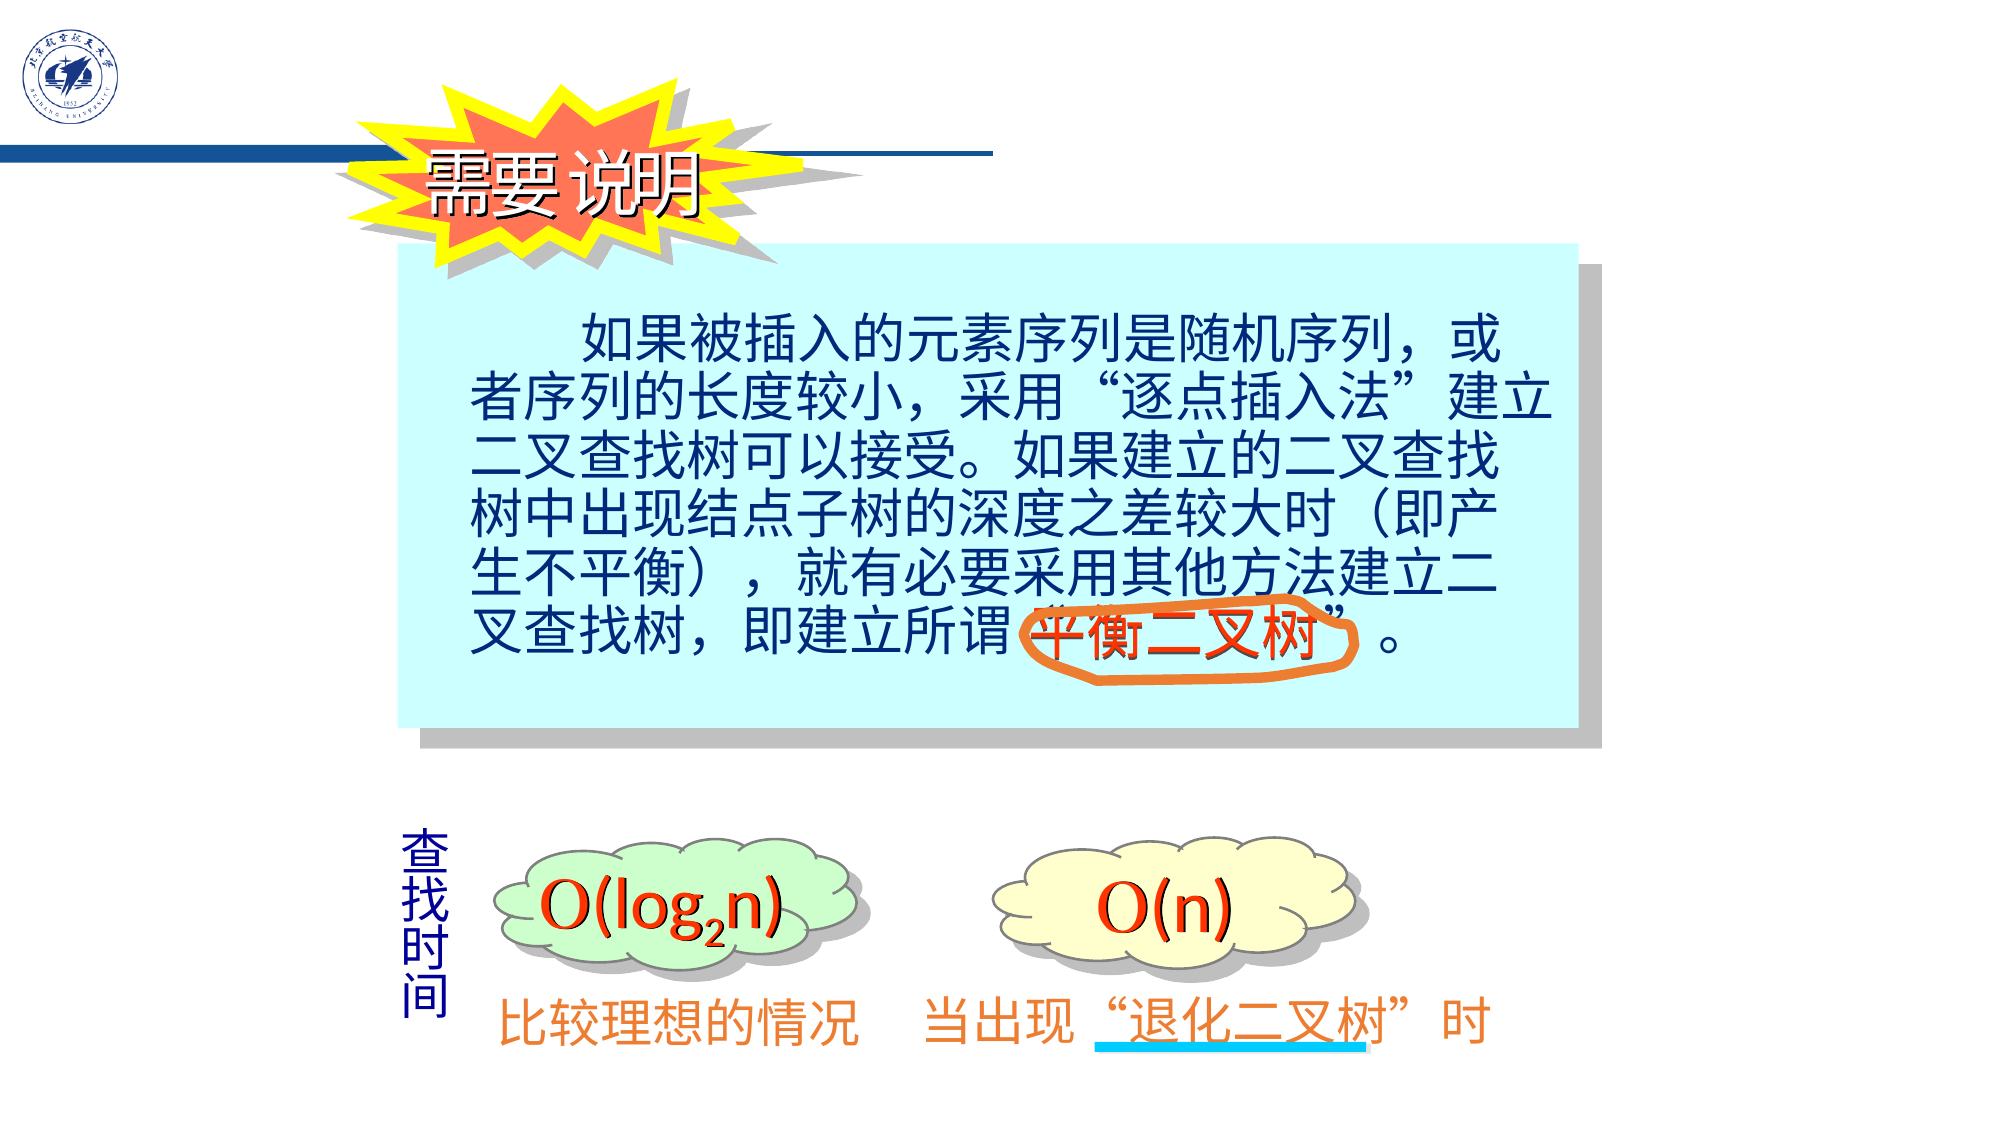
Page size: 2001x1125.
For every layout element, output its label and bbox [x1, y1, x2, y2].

text_box [397, 243, 1643, 728]
picture [16, 23, 124, 130]
text_box [350, 78, 800, 274]
text_box [905, 837, 1579, 1059]
text_box [384, 824, 882, 1061]
